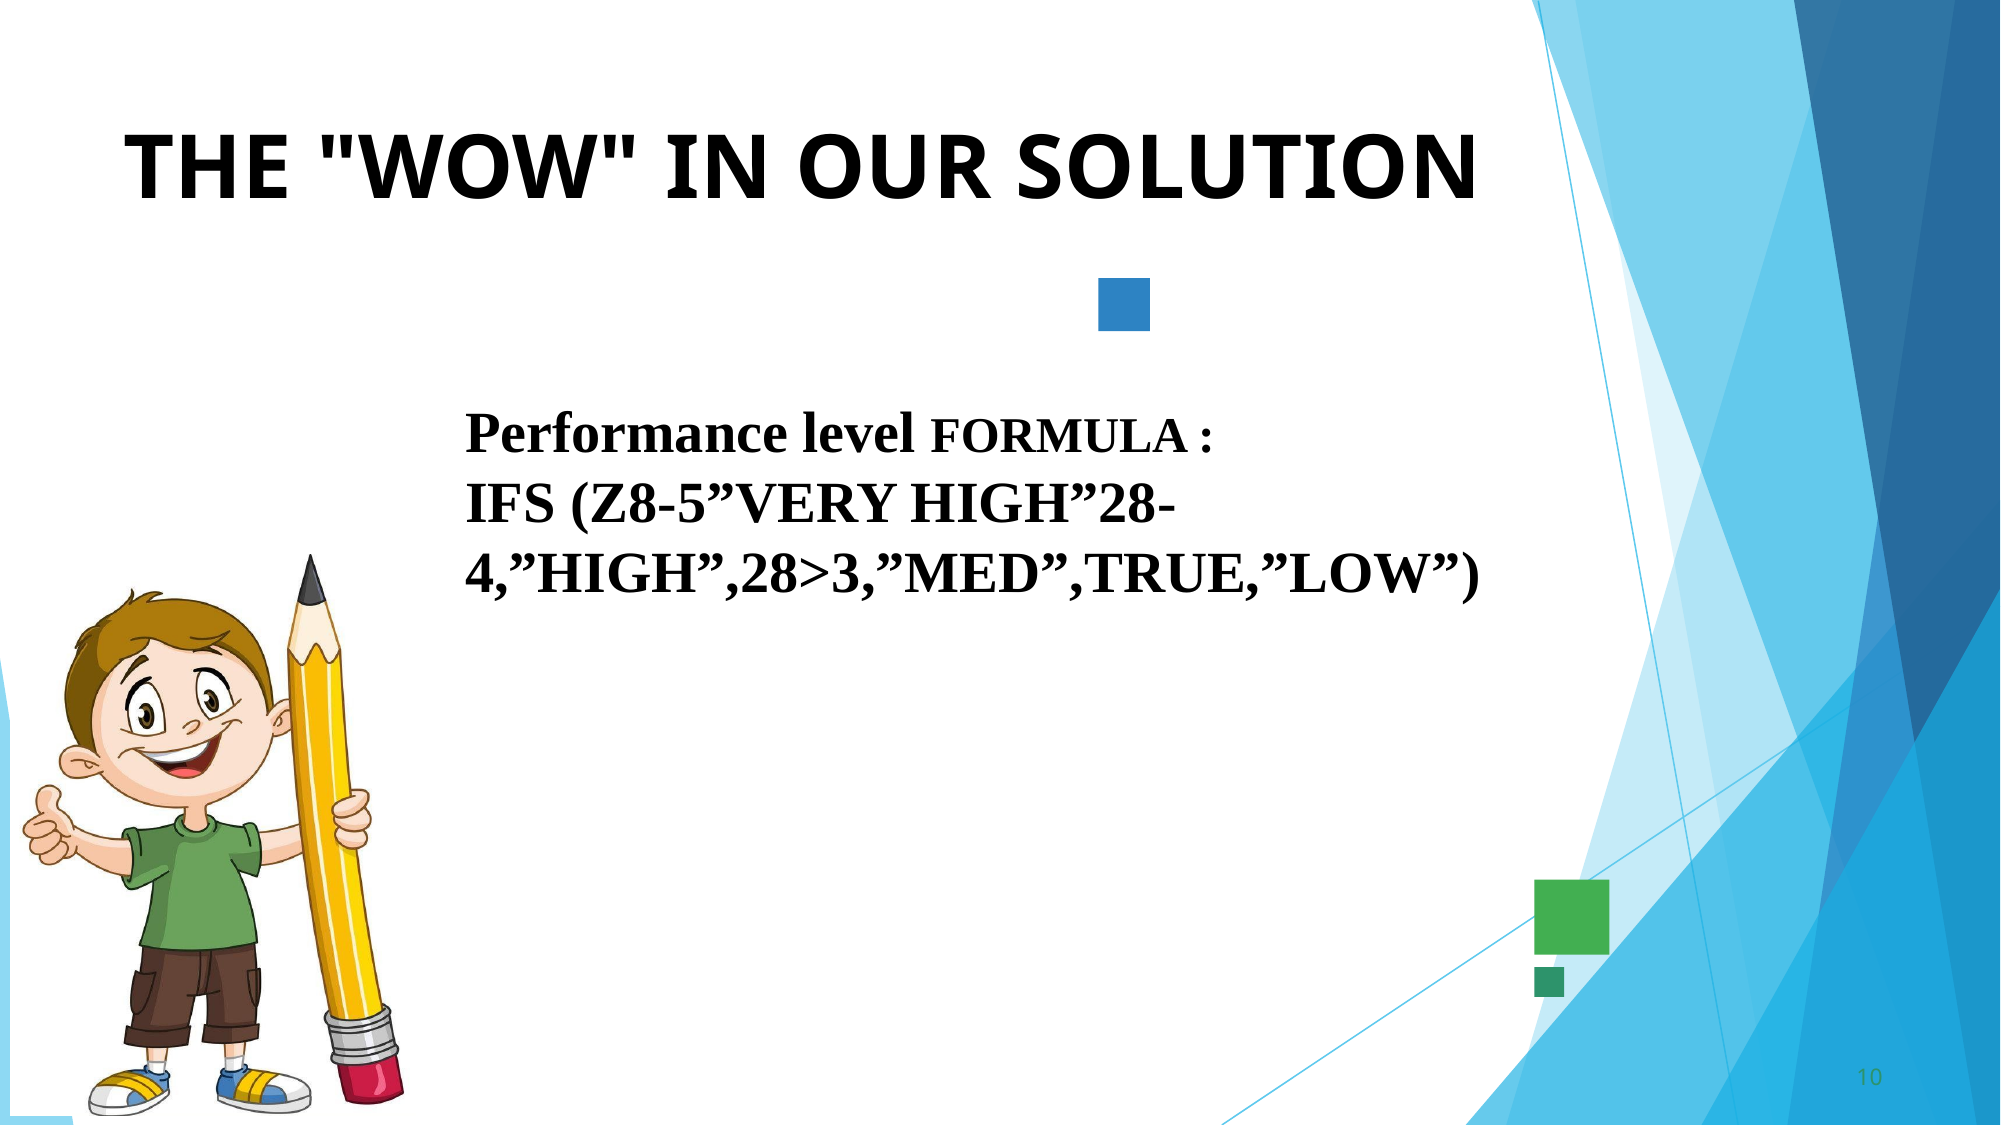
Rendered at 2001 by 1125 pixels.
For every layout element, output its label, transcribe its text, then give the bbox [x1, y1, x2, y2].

title THE "WOW" IN OUR SOLUTION [120, 106, 1513, 299]
picture [10, 554, 416, 1116]
text_box Performance level FORMULA : IFS (Z8-5”VERY HIGH”28-4,”HIGH”,28>3,”MED”,TRUE,”LOW”) [449, 386, 1850, 612]
text_box 10 [1849, 1061, 1888, 1095]
text_box [1098, 299, 1150, 332]
text_box [1534, 879, 1610, 955]
text_box [1534, 967, 1565, 997]
